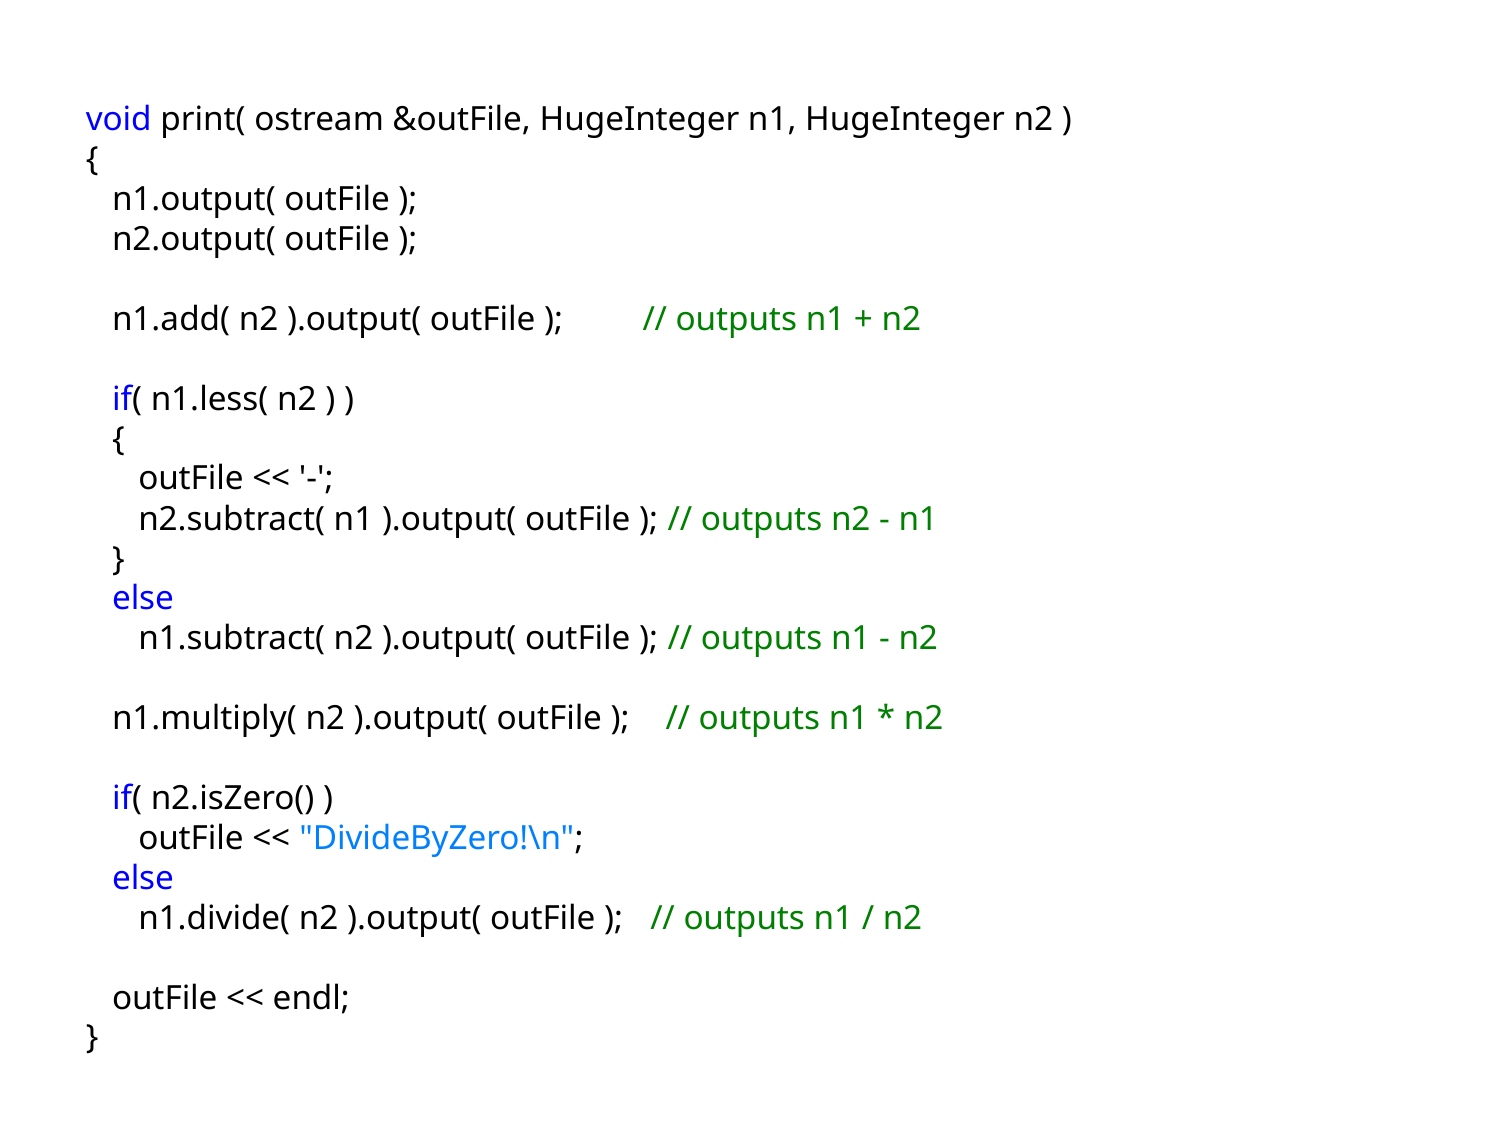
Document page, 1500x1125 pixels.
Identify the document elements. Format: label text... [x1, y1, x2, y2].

list void print( ostream &outFile, HugeInteger n1, HugeInteger n2 ) { n1.output( outFile ); n2.output( outFile ); n1.add( n2 ).output( outFile ); // outputs n1 + n2 if( n1.less( n2 ) ) { outFile << '-'; n2.subtract( n1 ).output( outFile ); // outputs n2 - n1 } else n1.subtract( n2 ).output( outFile ); // outputs n1 - n2 n1.multiply( n2 ).output( outFile ); // outputs n1 * n2 if( n2.isZero() ) outFile << "DivideByZero!\n"; else n1.divide( n2 ).output( outFile ); // outputs n1 / n2 outFile << endl; } [70, 90, 1430, 1065]
